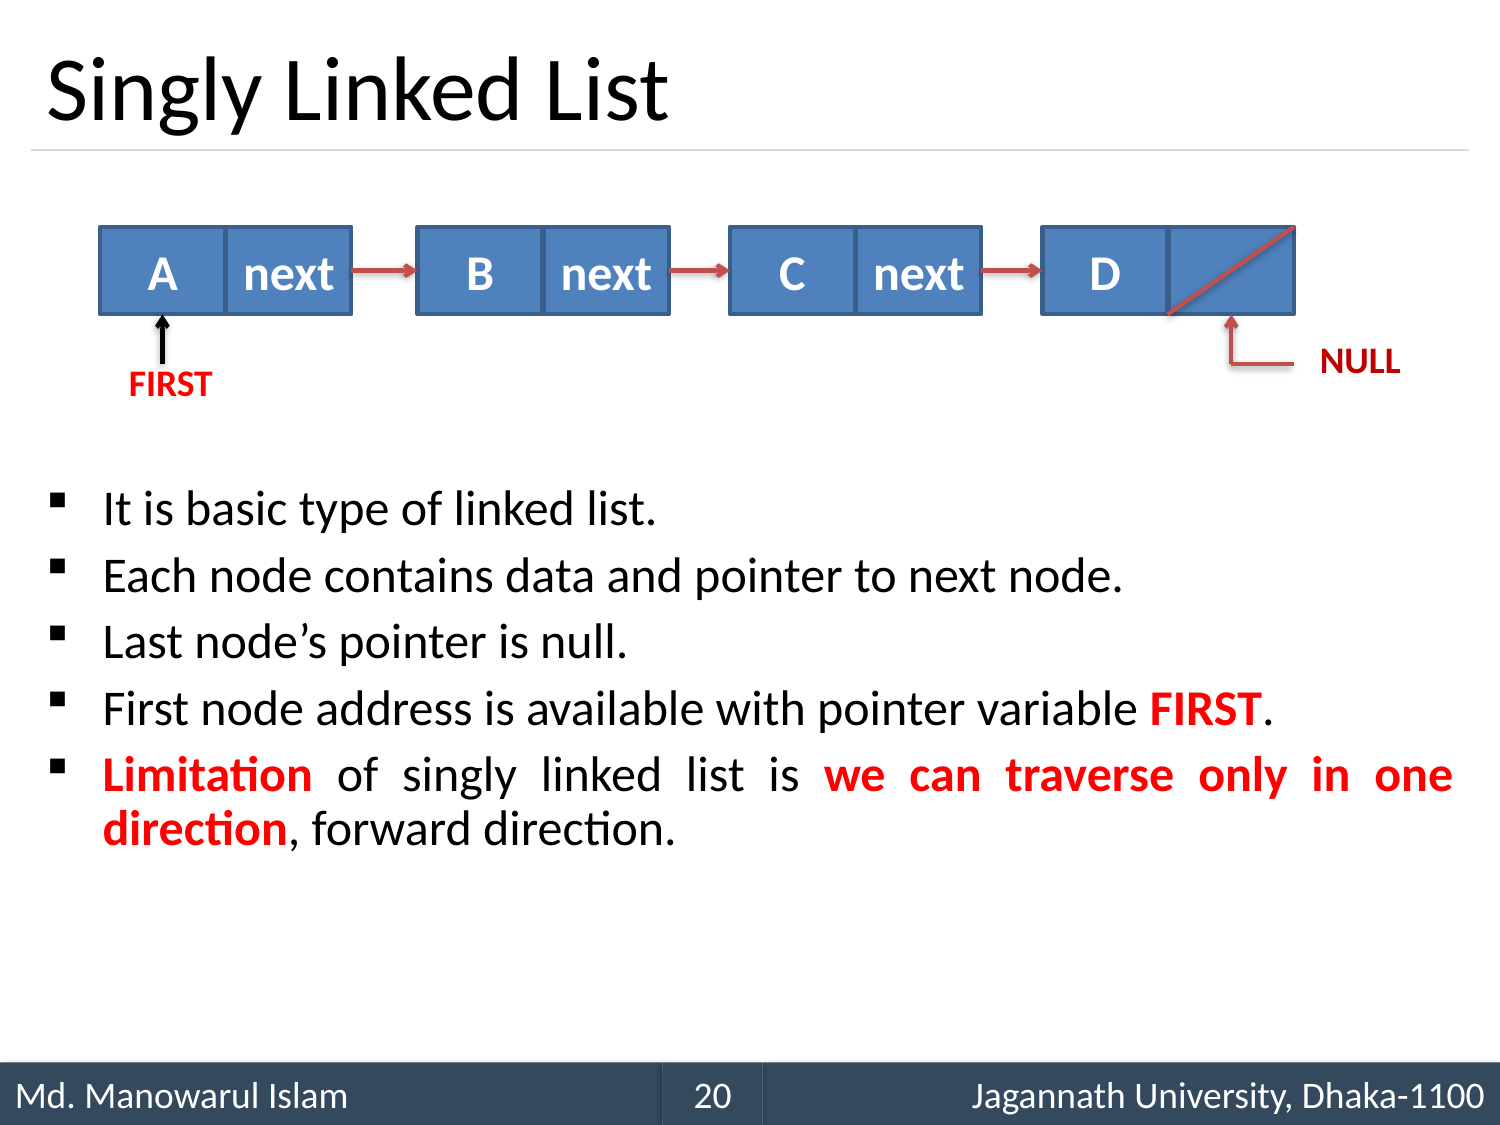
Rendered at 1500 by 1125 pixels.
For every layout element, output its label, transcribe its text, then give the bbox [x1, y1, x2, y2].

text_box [729, 226, 982, 315]
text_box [99, 226, 352, 315]
text_box FIRST [114, 351, 228, 412]
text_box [417, 226, 670, 315]
text_box NULL [1305, 328, 1425, 389]
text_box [1167, 226, 1295, 315]
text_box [1042, 226, 1166, 315]
title Singly Linked List [31, 17, 1469, 150]
list It is basic type of linked list. Each node contains data and pointer to next node. Last node’s pointer is null. First node address is available with pointer variable FIRST. Limitation of singly linked list is we can traverse only in one direction, forward direction. [31, 474, 1469, 888]
